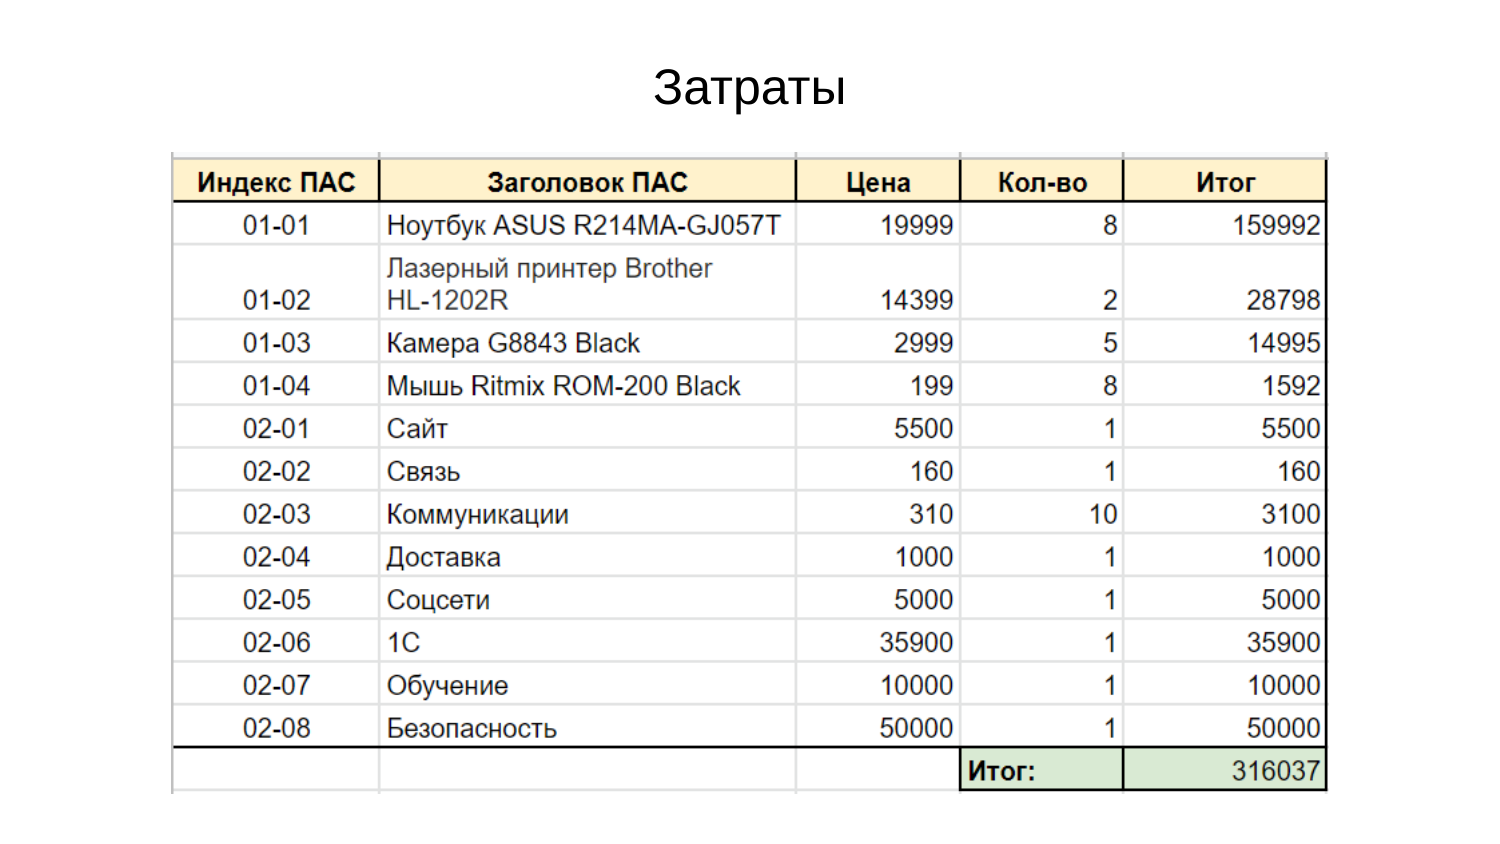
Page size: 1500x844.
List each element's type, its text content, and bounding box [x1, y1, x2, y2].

title Затраты [0, 39, 1500, 153]
picture [170, 152, 1330, 794]
